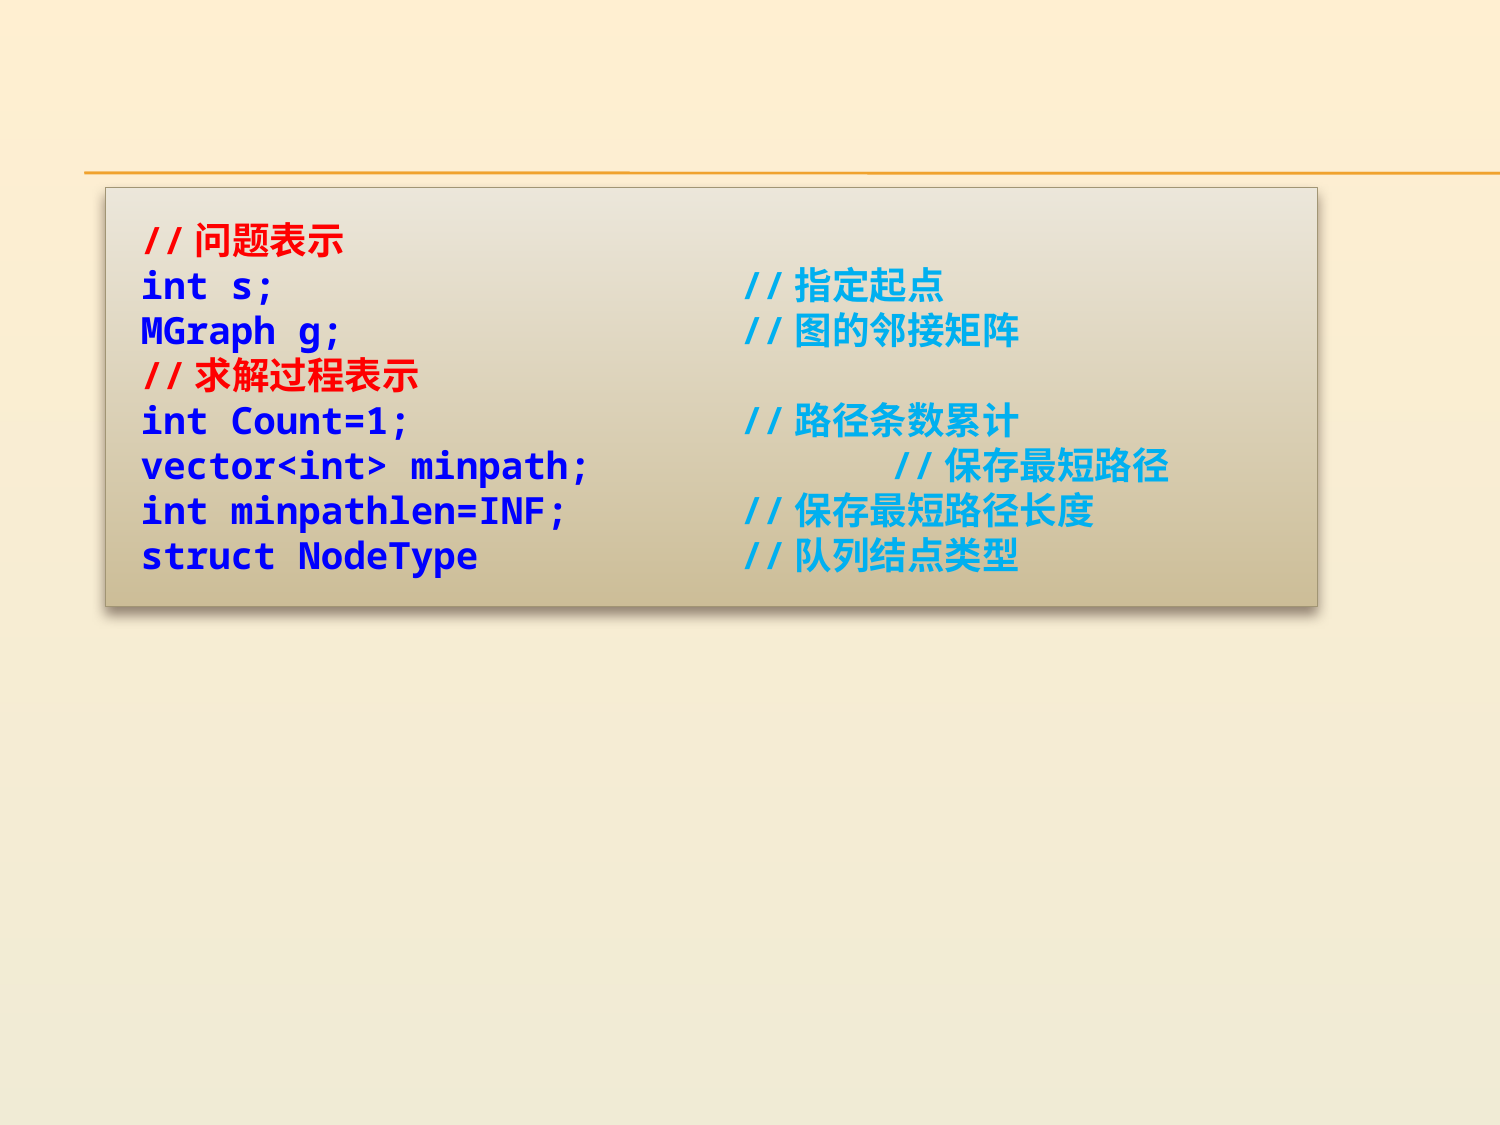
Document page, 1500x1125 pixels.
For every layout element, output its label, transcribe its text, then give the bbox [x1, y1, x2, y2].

text_box //问题表示 int s; //指定起点 MGraph g; //图的邻接矩阵 //求解过程表示 int Count=1; //路径条数累计 vector<int> minpath; //保存最短路径 int minpathlen=INF; //保存最短路径长度 struct NodeType //队列结点类型 [105, 187, 1318, 607]
